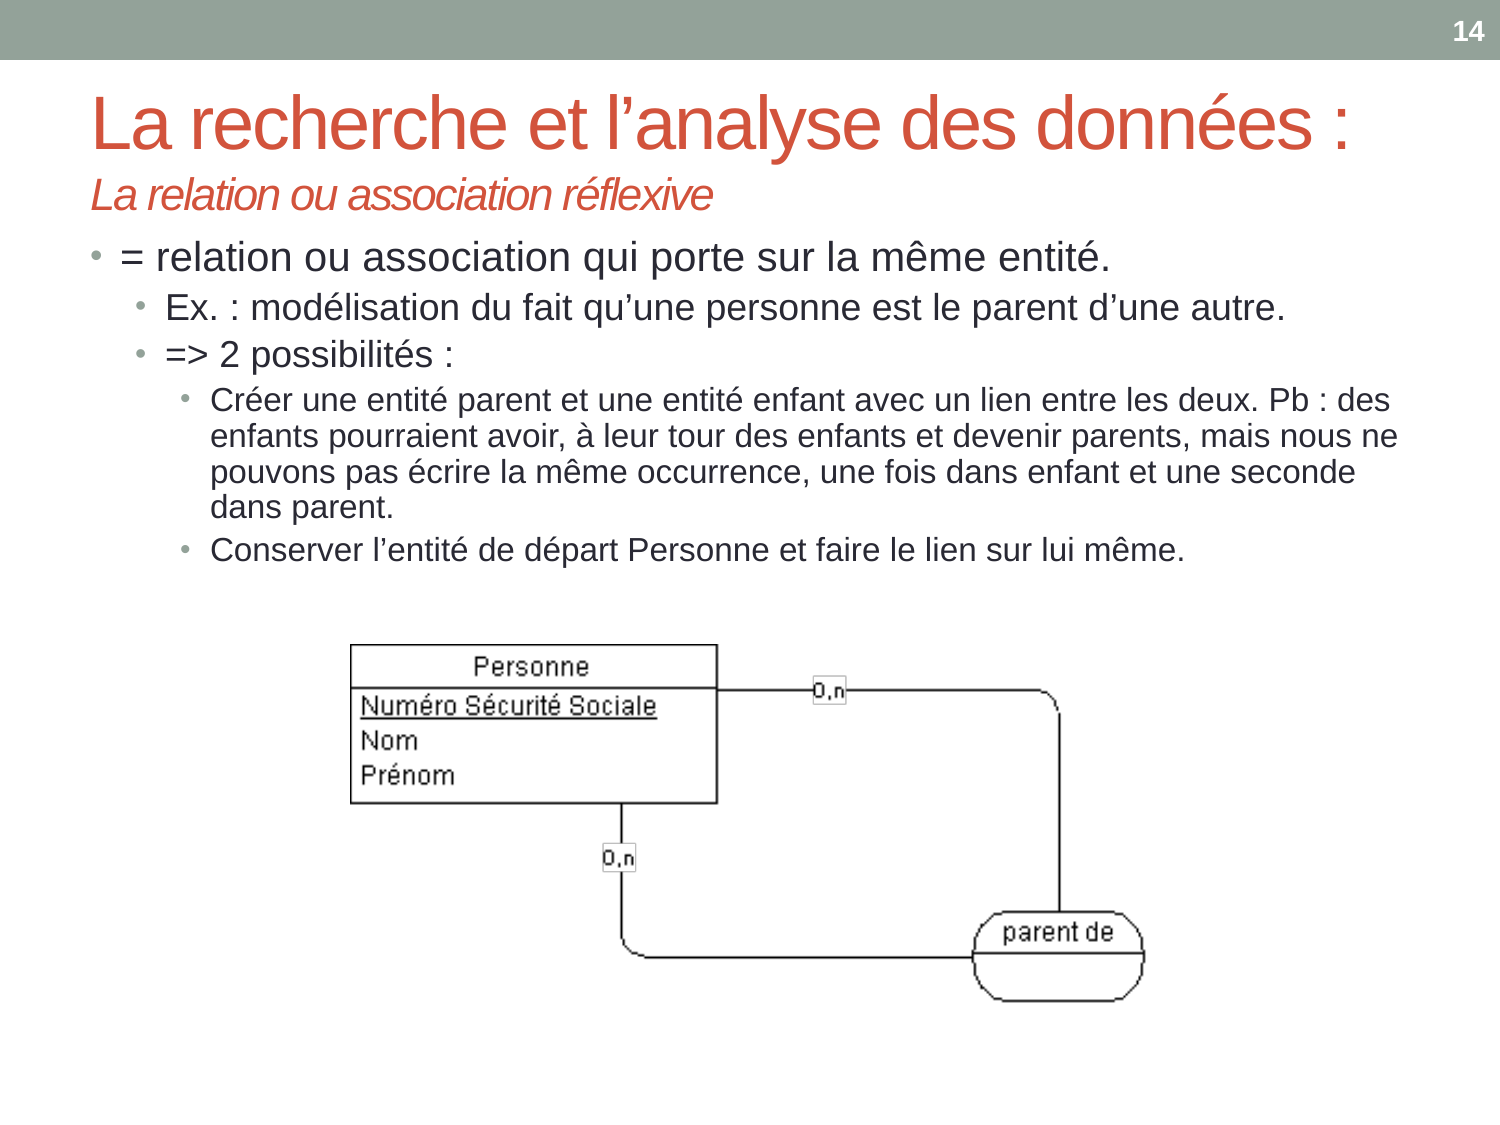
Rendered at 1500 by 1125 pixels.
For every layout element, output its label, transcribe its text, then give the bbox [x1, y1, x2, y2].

slide_number 14 [1391, 3, 1500, 57]
title La recherche et l’analyse des données : La relation ou association réflexive [75, 65, 1425, 137]
picture [350, 644, 1150, 1007]
list = relation ou association qui porte sur la même entité. Ex. : modélisation du fait qu’une personne est le parent d’une autre. => 2 possibilités : Créer une entité parent et une entité enfant avec un lien entre les deux. Pb : des enfants pourraient avoir, à leur tour des enfants et devenir parents, mais nous ne pouvons pas écrire la même occurrence, une fois dans enfant et une seconde dans parent. Conserver l’entité de départ Personne et faire le lien sur lui même. [75, 300, 1425, 1063]
text_box [72, 137, 1498, 300]
